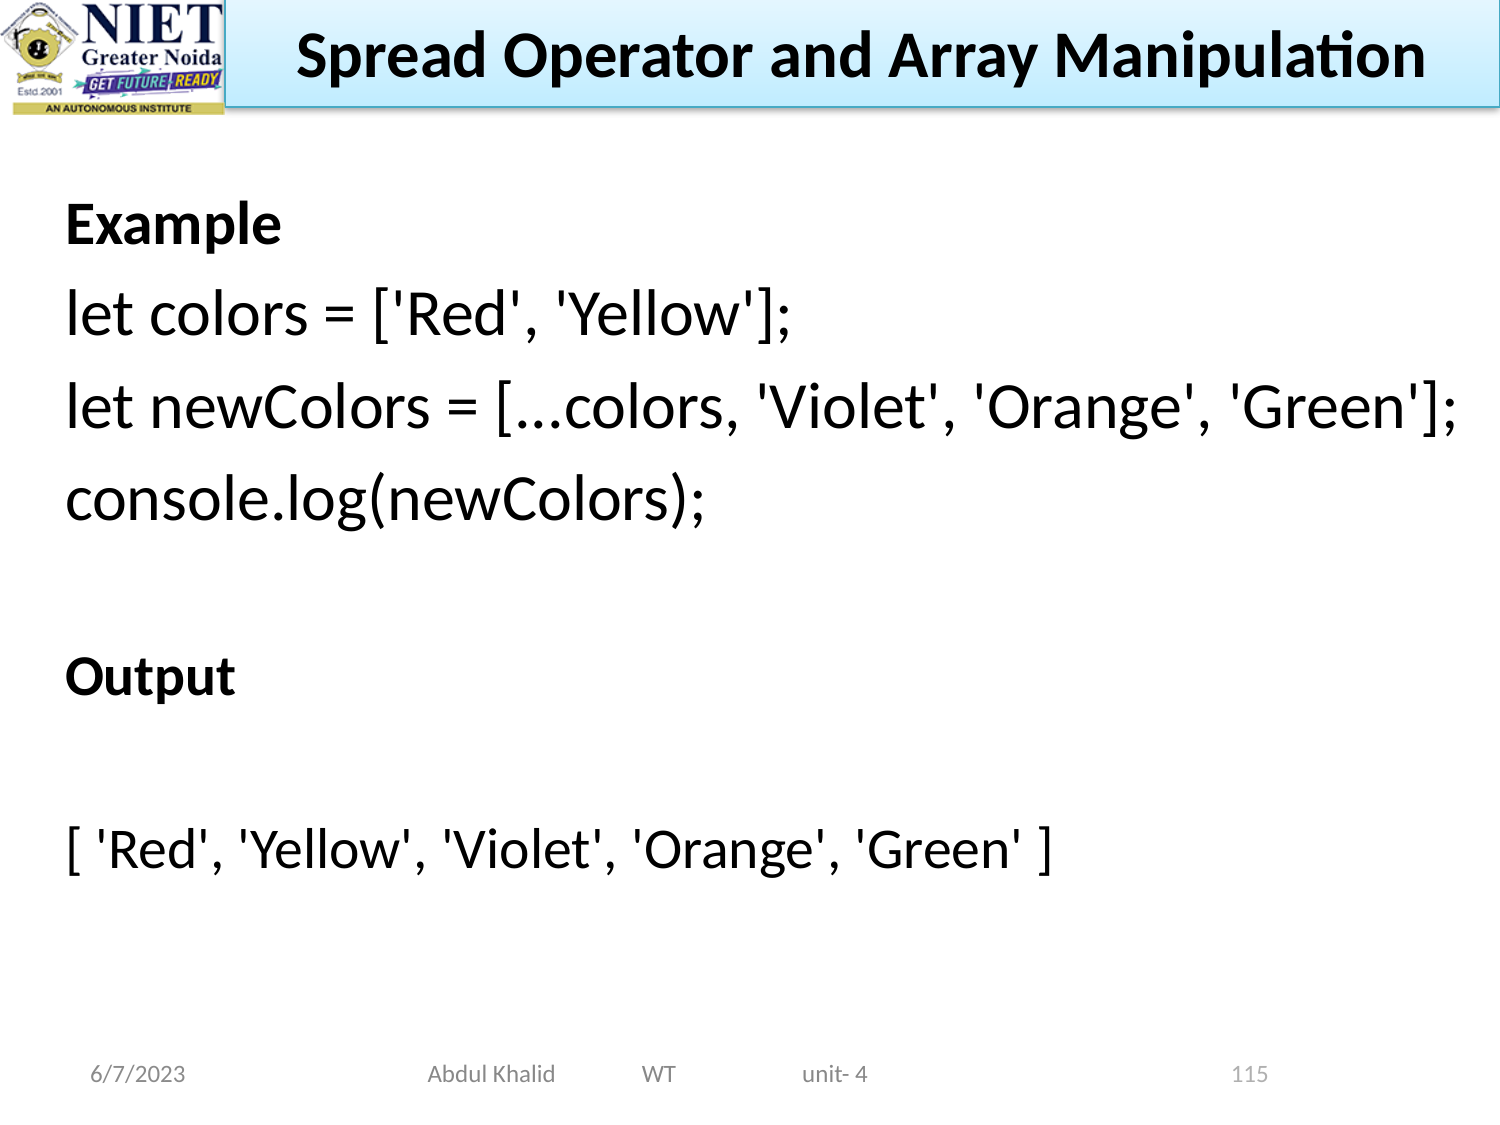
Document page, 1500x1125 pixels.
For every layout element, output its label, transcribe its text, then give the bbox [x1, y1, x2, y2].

text_box Spread Operator and Array Manipulation [224, 0, 1500, 108]
slide_number 115 [1074, 1042, 1425, 1103]
footer Abdul Khalid WT unit- 4 [425, 1042, 1074, 1103]
list Example let colors = ['Red', 'Yellow']; let newColors = [...colors, 'Violet', 'Orange', 'Green']; console.log(newColors); Output [ 'Red', 'Yellow', 'Violet', 'Orange', 'Green' ] [50, 174, 1500, 918]
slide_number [75, 1042, 425, 1103]
picture [0, 2, 226, 116]
